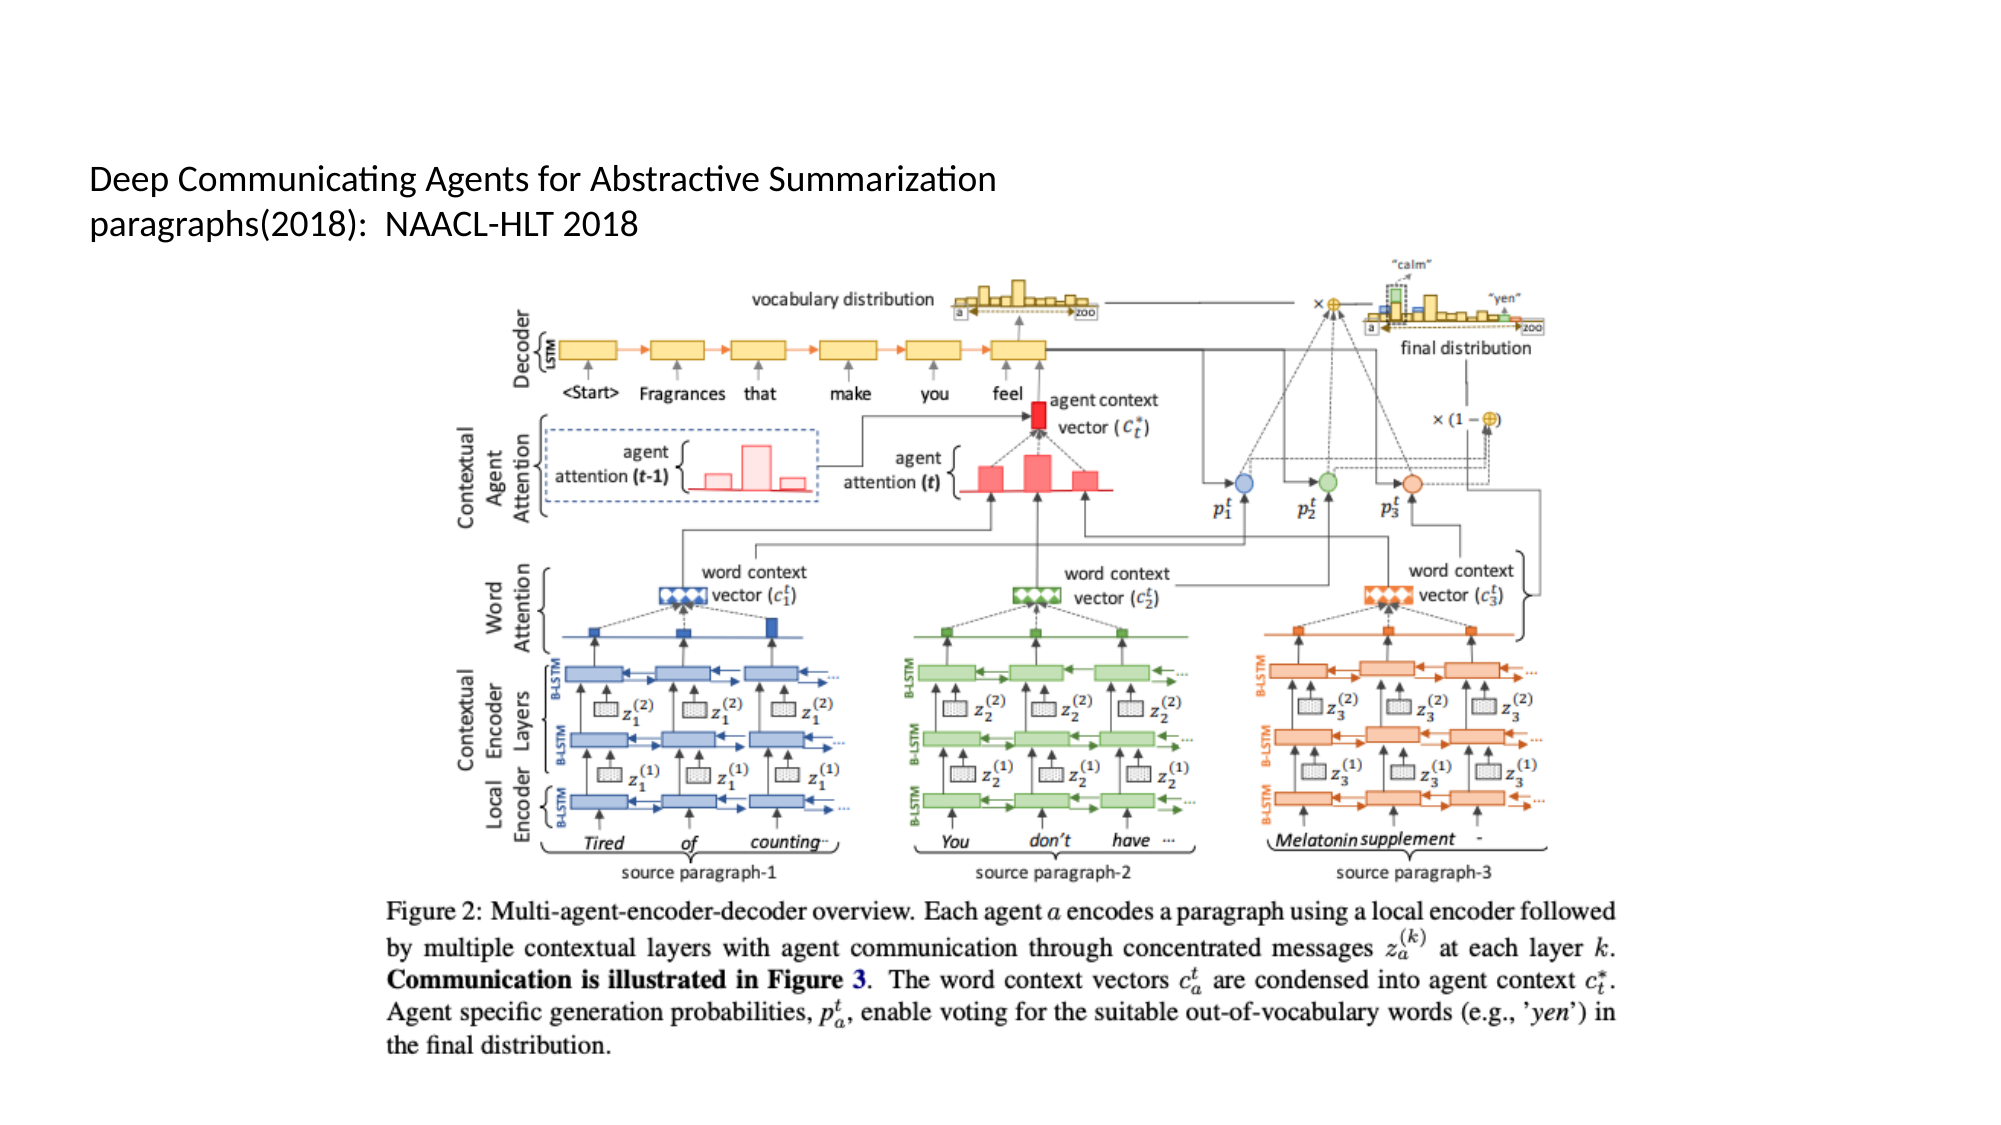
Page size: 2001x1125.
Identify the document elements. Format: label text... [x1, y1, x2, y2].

text_box Deep Communicating Agents for Abstractive Summarization paragraphs(2018): NAACL-HLT 2018 [74, 146, 1075, 252]
picture [344, 199, 1656, 1086]
